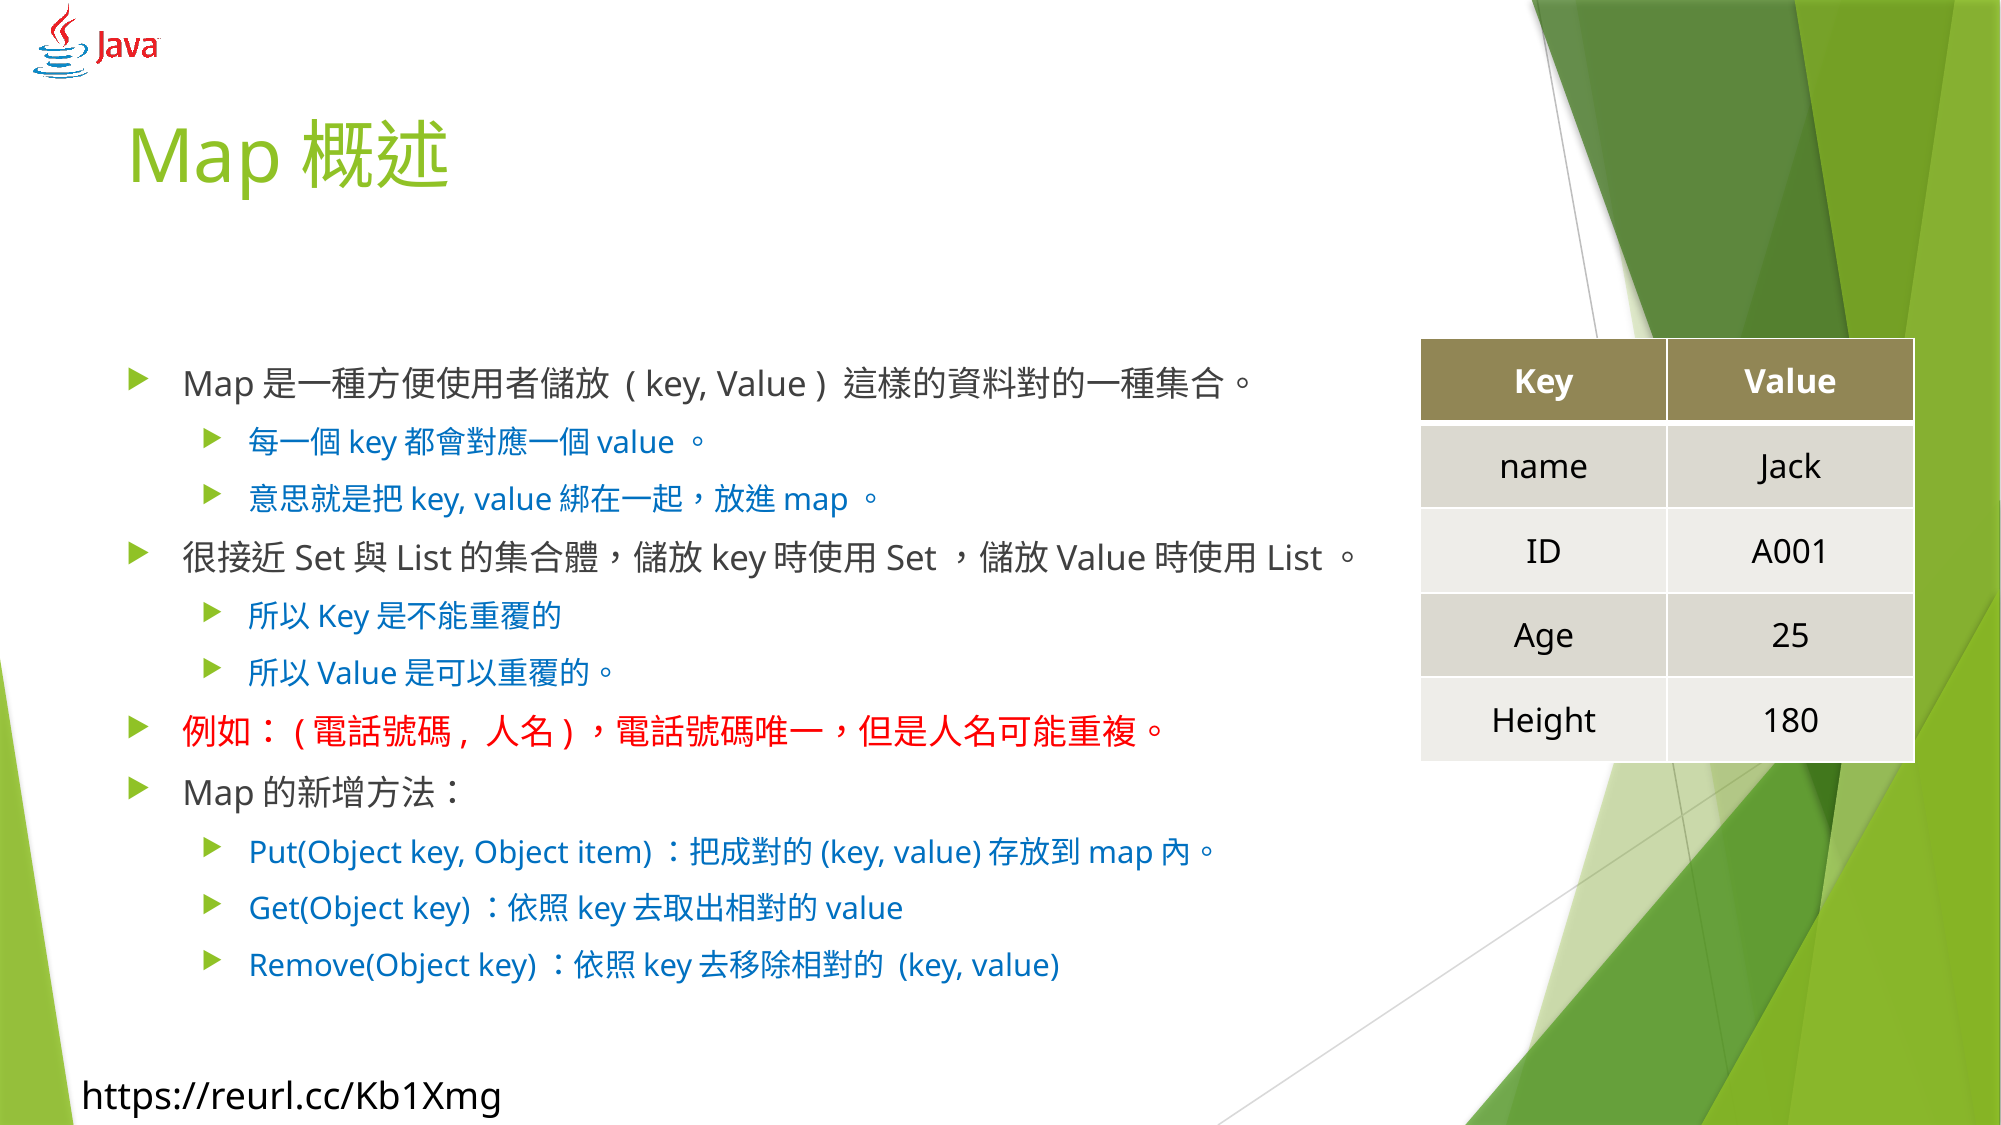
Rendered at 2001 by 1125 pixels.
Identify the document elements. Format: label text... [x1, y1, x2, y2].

list Map是一種方便使用者儲放 ( key, Value ) 這樣的資料對的一種集合。 每一個key都會對應一個value。 意思就是把key, value綁在一起，放進map。 很接近Set與List的集合體，儲放key時使用Set，儲放Value時使用List。 所以Key是不能重覆的 所以Value是可以重覆的。 例如：(電話號碼, 人名)，電話號碼唯一，但是人名可能重複。 Map的新增方法： Put(Object key, Object item)：把成對的(key, value)存放到map內。 Get(Object key)：依照key去取出相對的value Remove(Object key)：依照key去移除相對的 (key, value) [111, 354, 1522, 992]
table_cell name [1421, 426, 1666, 507]
table_cell Height [1421, 678, 1666, 761]
table_cell Jack [1668, 426, 1913, 507]
title Map概述 [111, 99, 1522, 317]
table_header Key [1421, 339, 1666, 420]
table_cell 25 [1668, 594, 1913, 676]
table_cell 180 [1668, 678, 1913, 761]
table_cell A001 [1668, 509, 1913, 592]
table_header Value [1668, 339, 1913, 420]
picture [27, 1, 165, 79]
table_cell ID [1421, 509, 1666, 592]
table_cell Age [1421, 594, 1666, 676]
